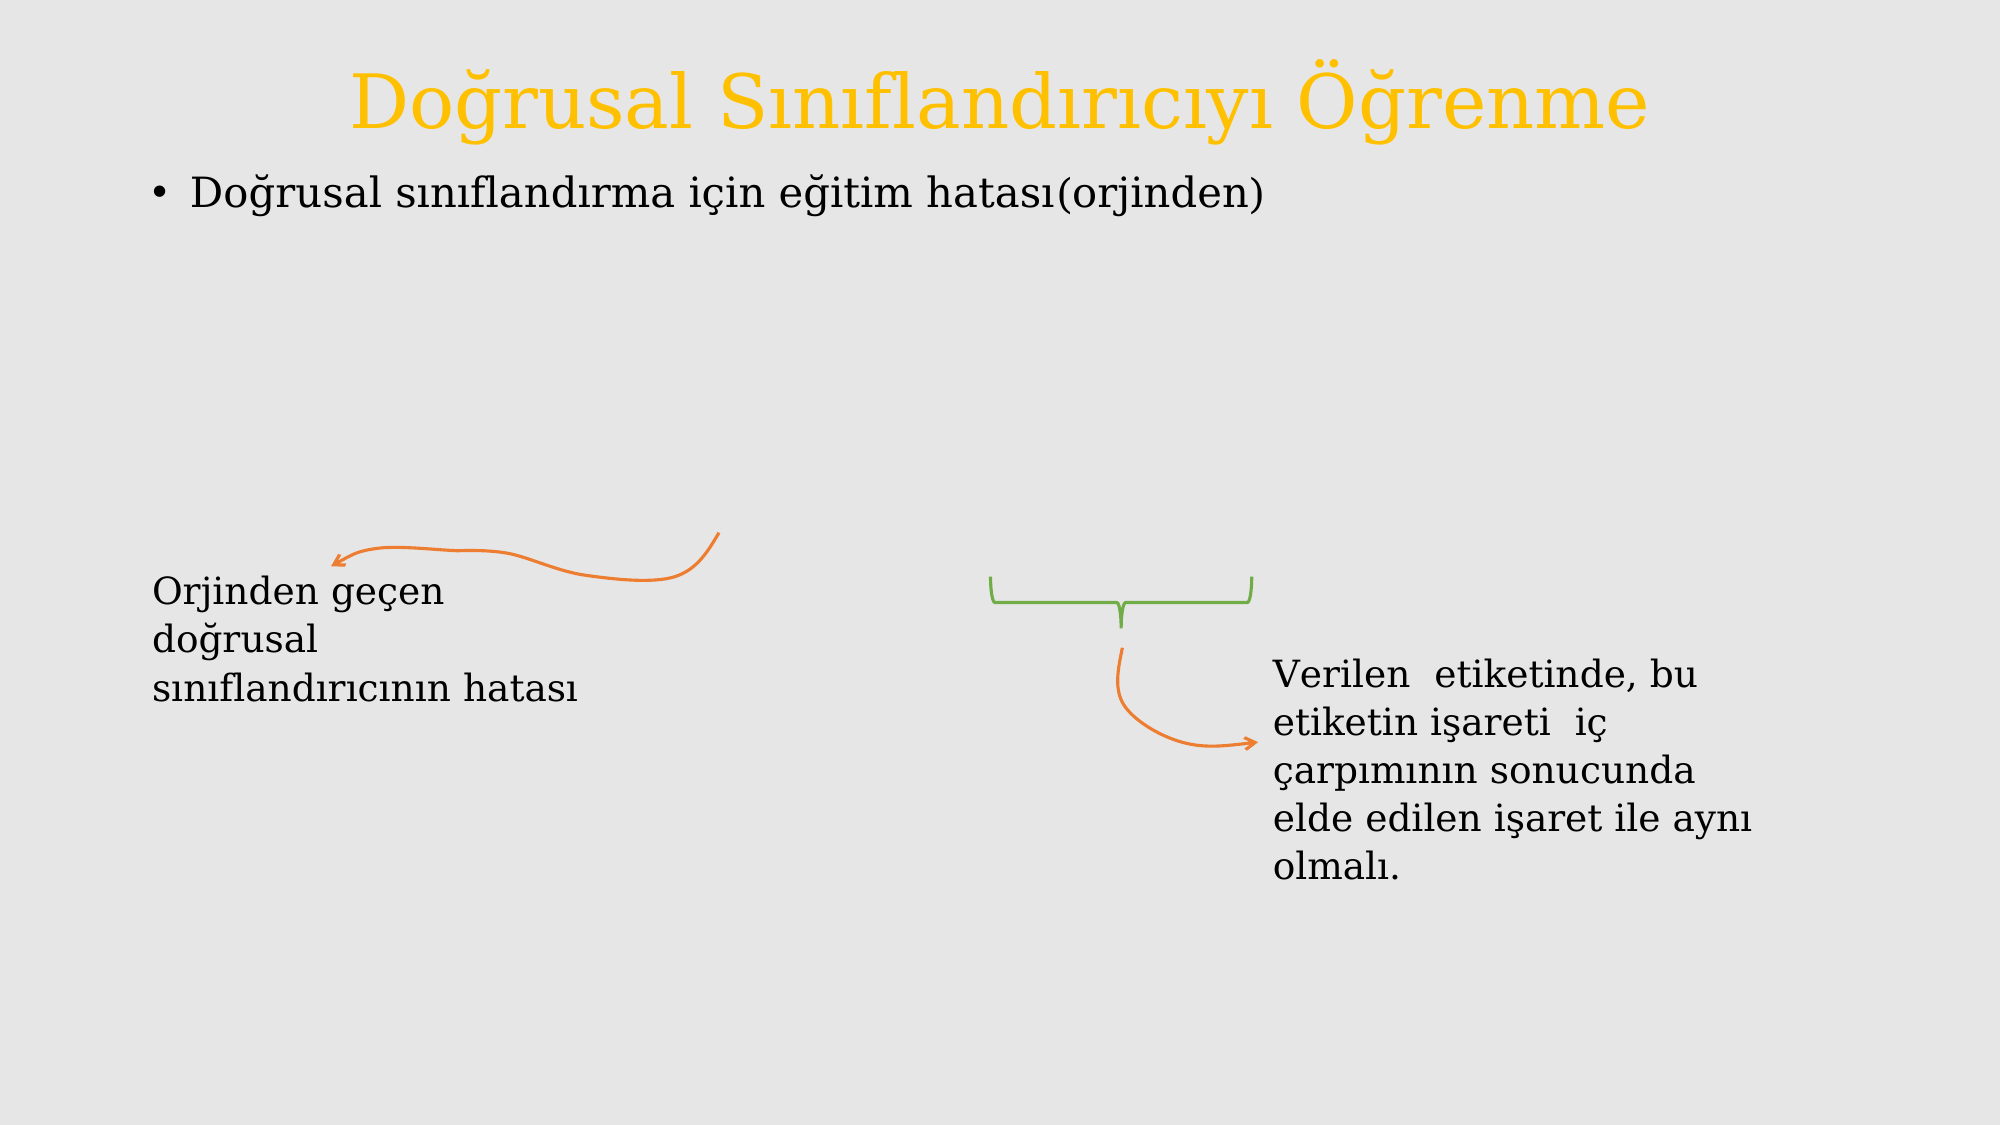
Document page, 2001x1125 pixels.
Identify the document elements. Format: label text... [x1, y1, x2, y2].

text_box Orjinden geçen doğrusal sınıflandırıcının hatası [137, 556, 602, 716]
title Doğrusal Sınıflandırıcıyı Öğrenme [137, 44, 1863, 164]
text_box [988, 576, 1254, 629]
text_box [1116, 647, 1259, 751]
text_box [346, 531, 721, 582]
